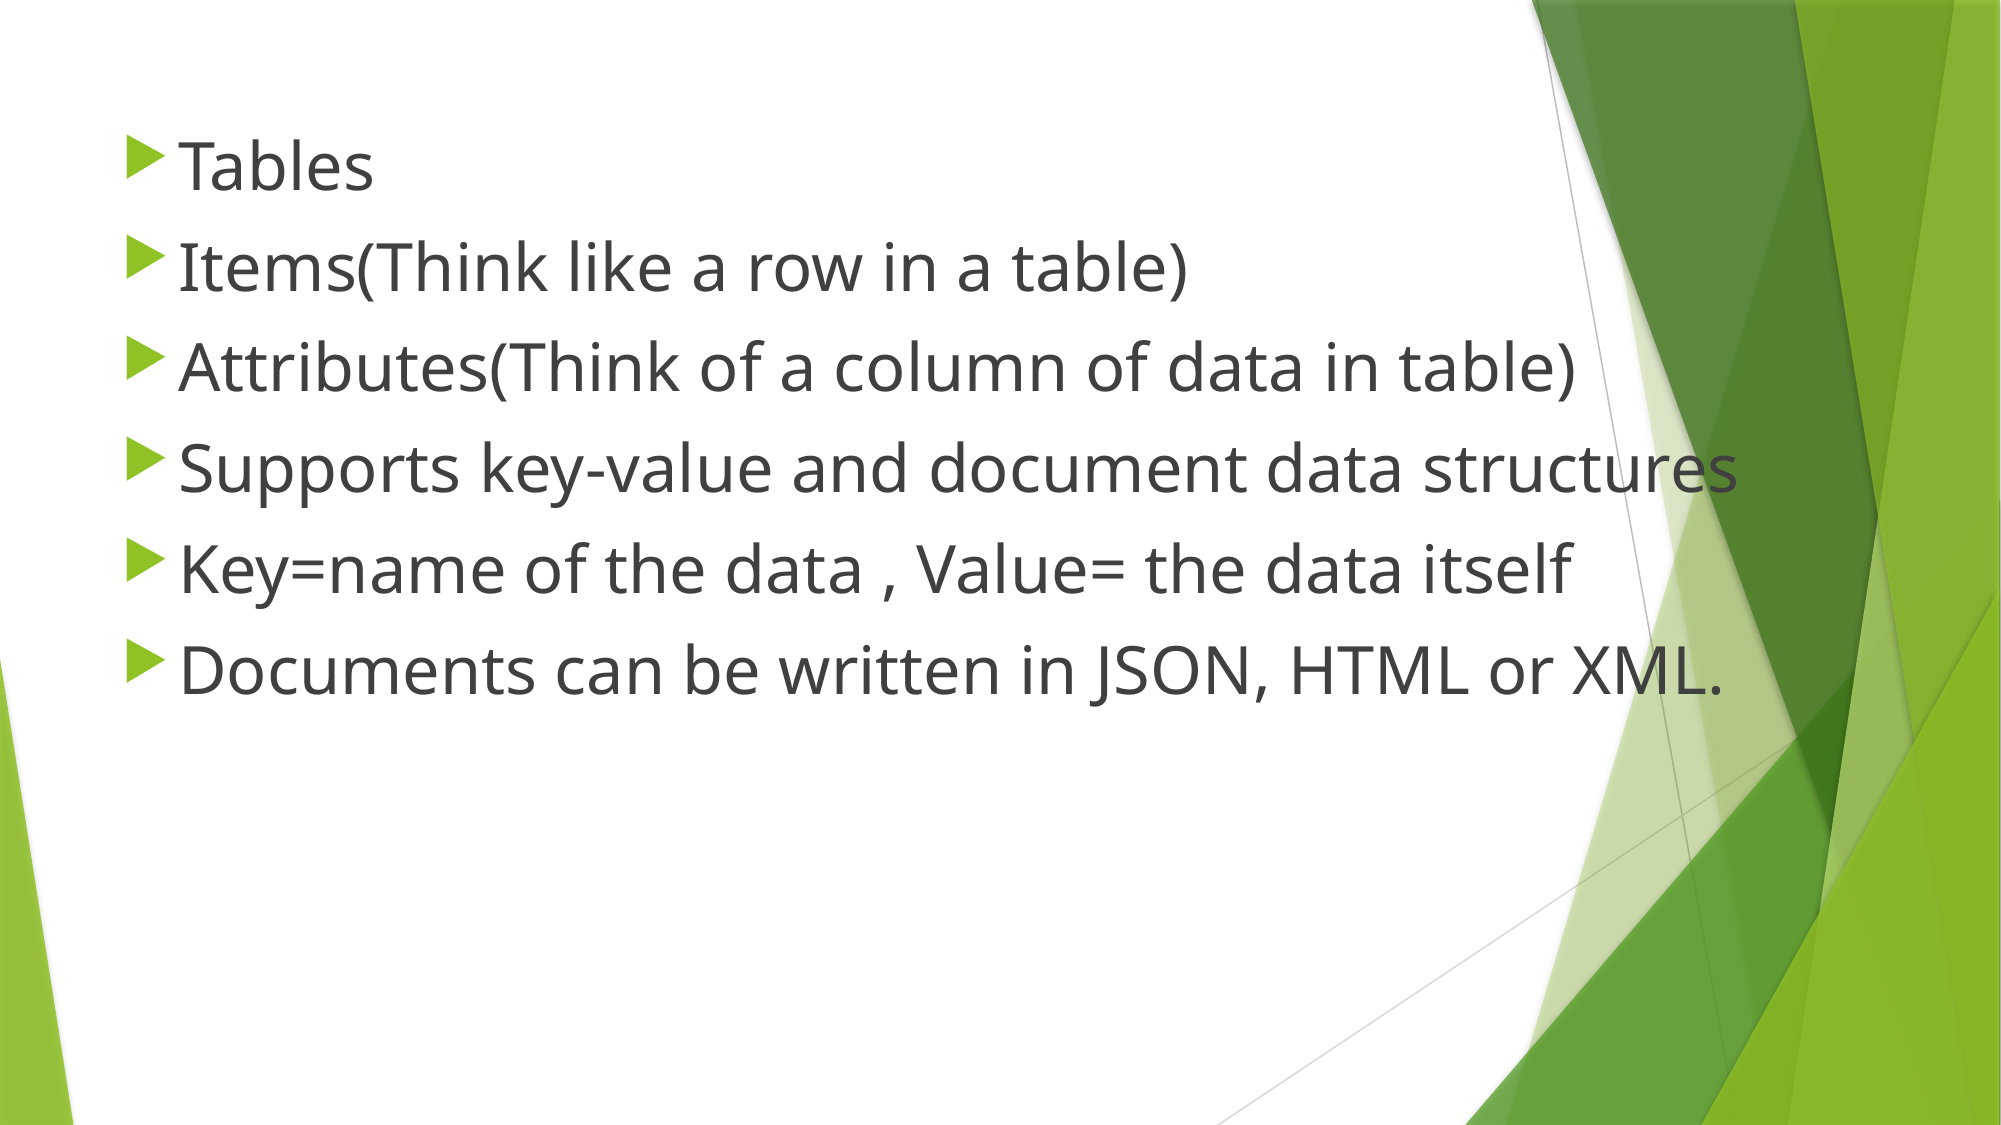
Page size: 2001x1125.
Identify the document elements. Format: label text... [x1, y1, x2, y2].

list Tables Items(Think like a row in a table) Attributes(Think of a column of data in table) Supports key-value and document data structures Key=name of the data , Value= the data itself Documents can be written in JSON, HTML or XML. [106, 115, 1832, 830]
